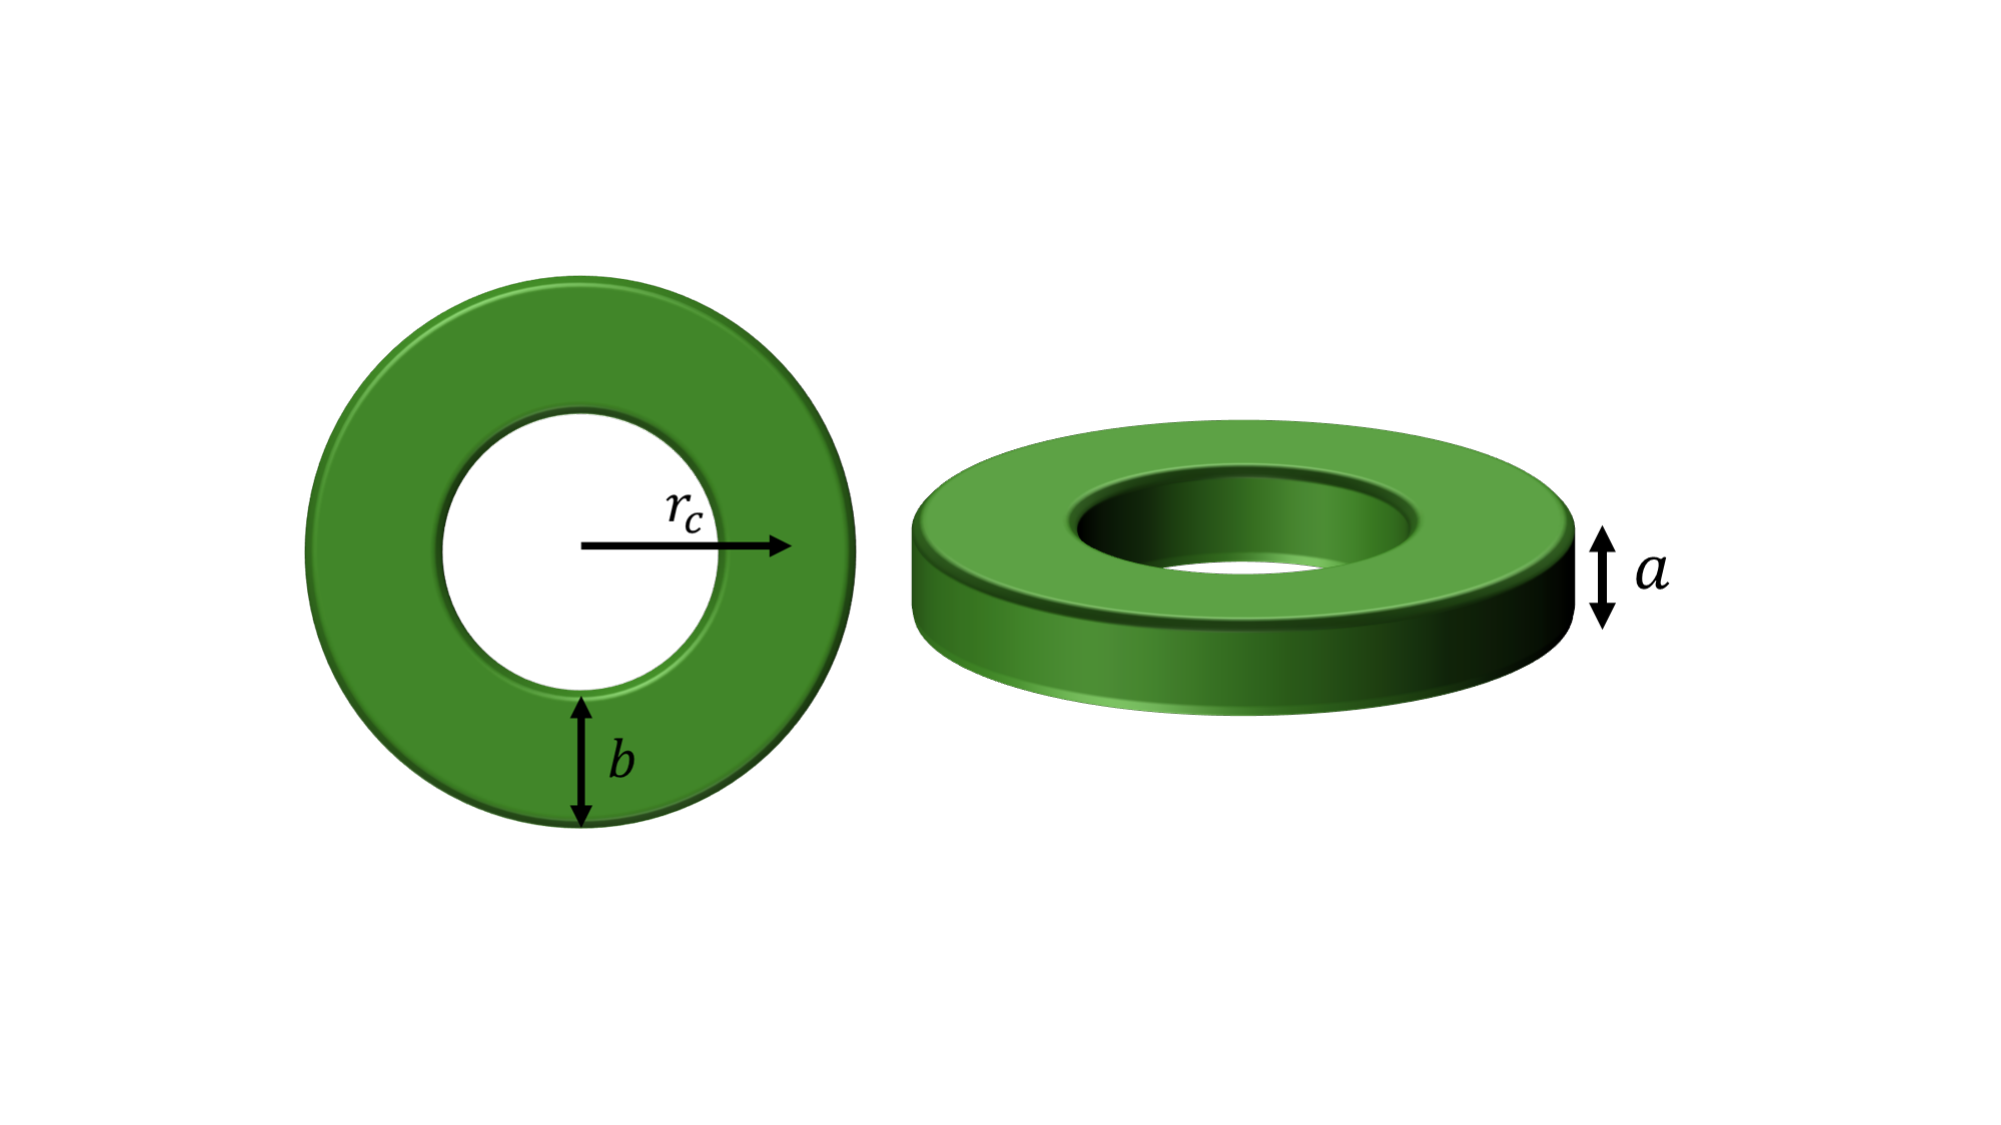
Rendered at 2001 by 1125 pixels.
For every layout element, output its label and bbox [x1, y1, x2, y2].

picture [303, 273, 1697, 851]
